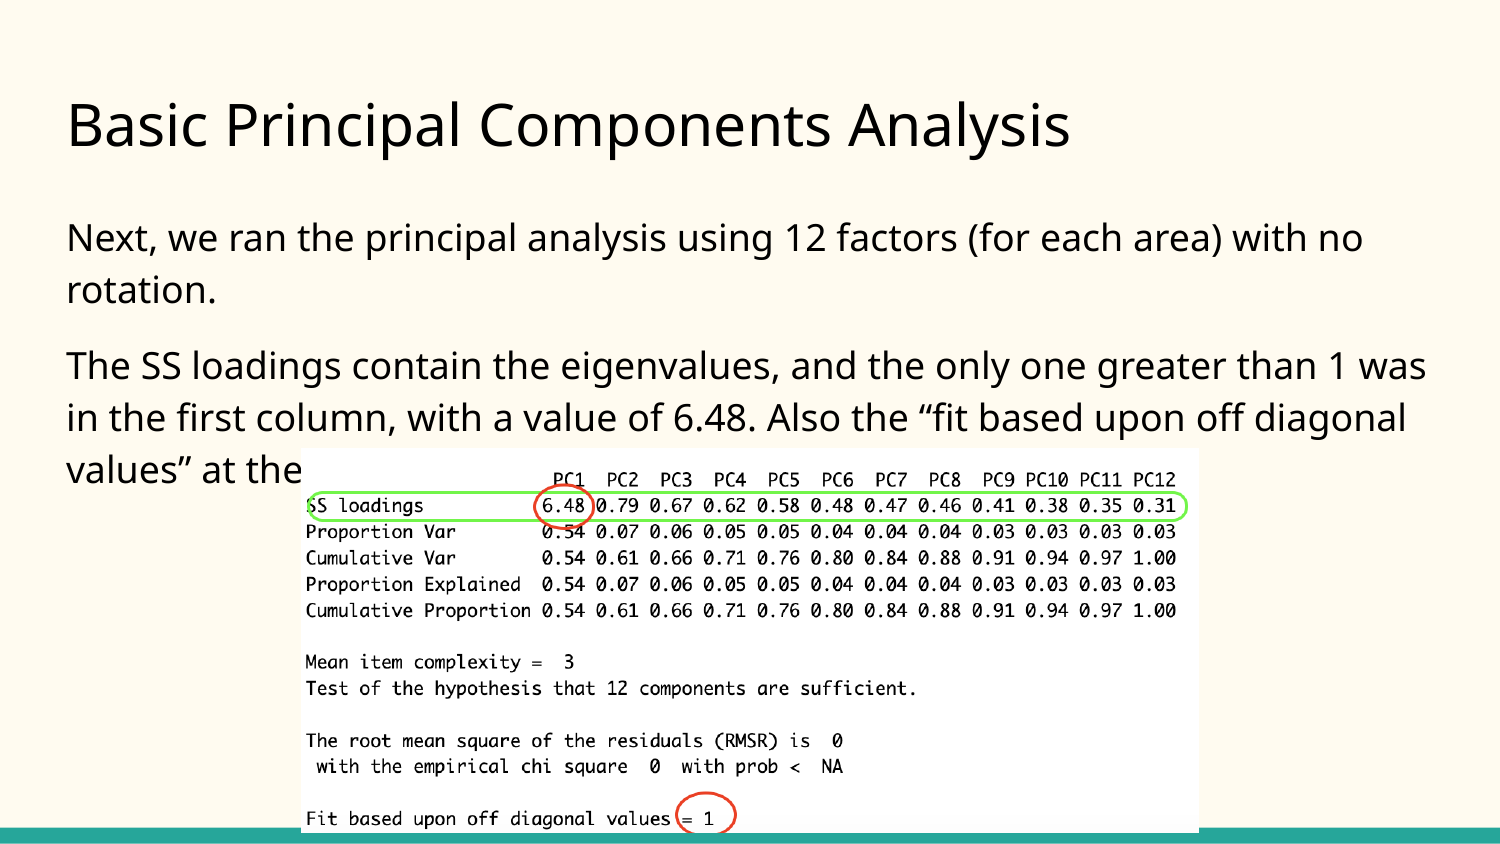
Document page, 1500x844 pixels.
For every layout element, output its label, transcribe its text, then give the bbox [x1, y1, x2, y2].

picture [300, 448, 1200, 833]
title Basic Principal Components Analysis [51, 72, 1449, 174]
list Next, we ran the principal analysis using 12 factors (for each area) with no rotation. The SS loadings contain the eigenvalues, and the only one greater than 1 was in the first column, with a value of 6.48. Also the “fit based upon off diagonal values” at the bottom also indicates it’s only 1. [51, 192, 1449, 750]
